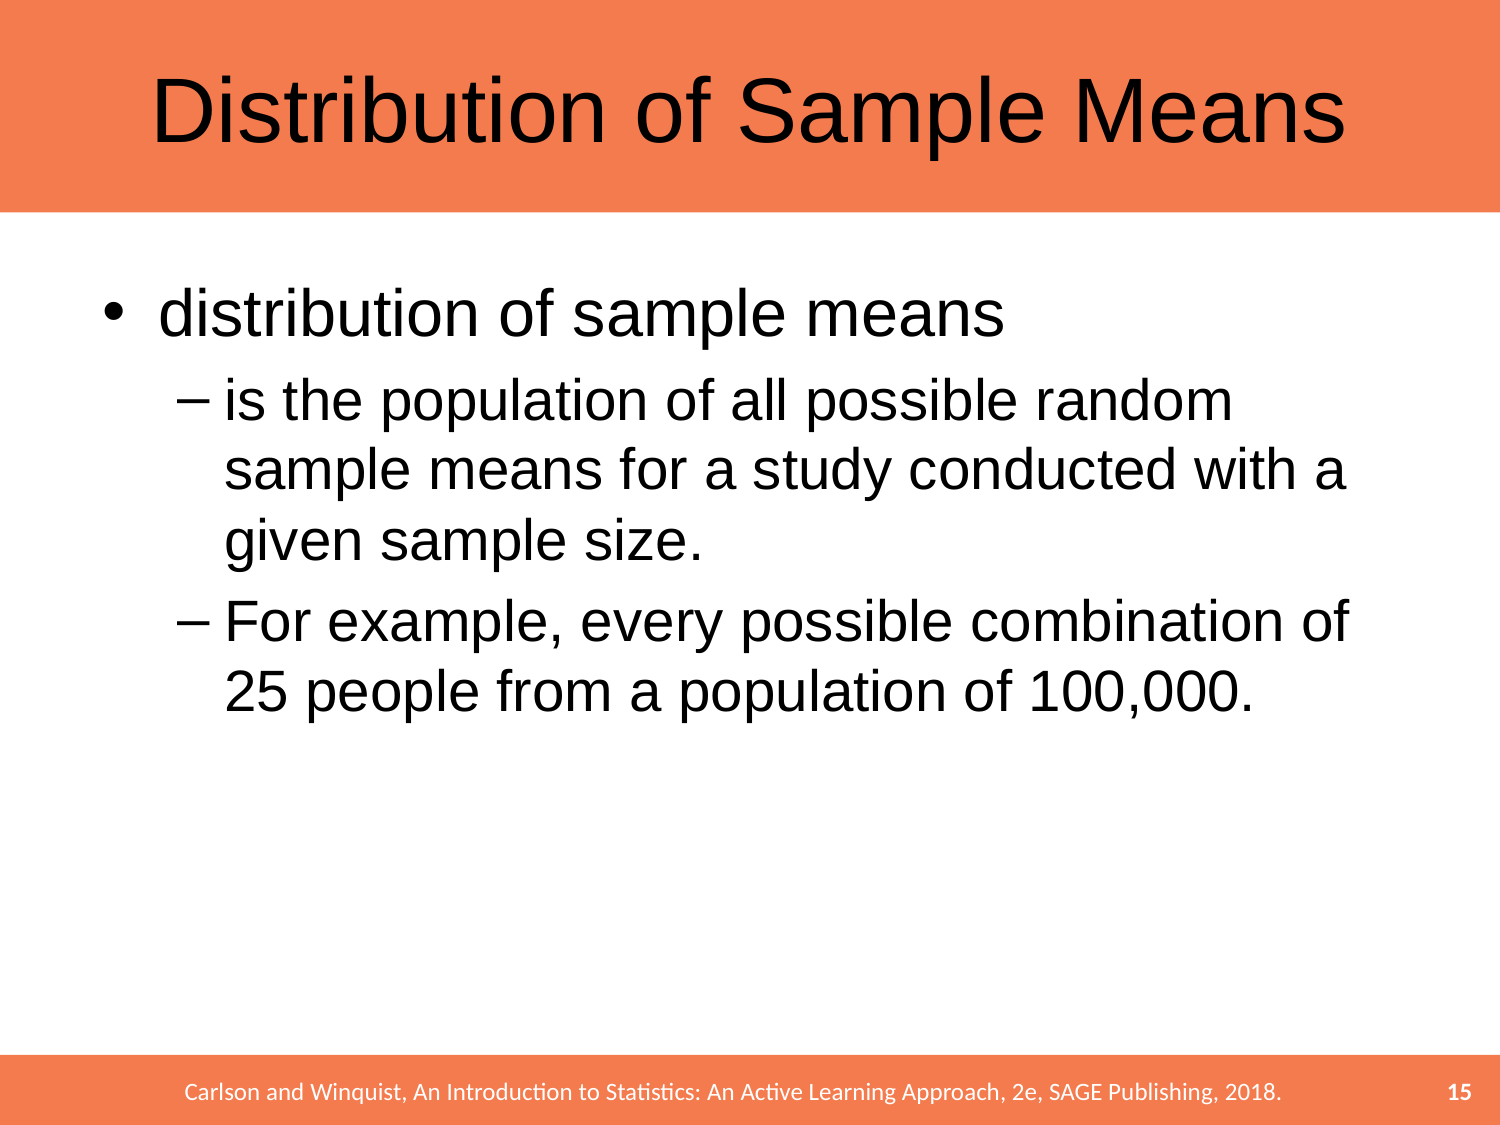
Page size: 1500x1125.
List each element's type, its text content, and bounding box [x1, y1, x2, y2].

footer Carlson and Winquist, An Introduction to Statistics: An Active Learning Approach, 2e, SAGE Publishing, 2018. [150, 1060, 1325, 1121]
slide_number 15 [1387, 1060, 1488, 1120]
list distribution of sample means is the population of all possible random sample means for a study conducted with a given sample size. For example, every possible combination of 25 people from a population of 100,000. [87, 262, 1425, 1005]
title Distribution of Sample Means [12, 18, 1488, 194]
